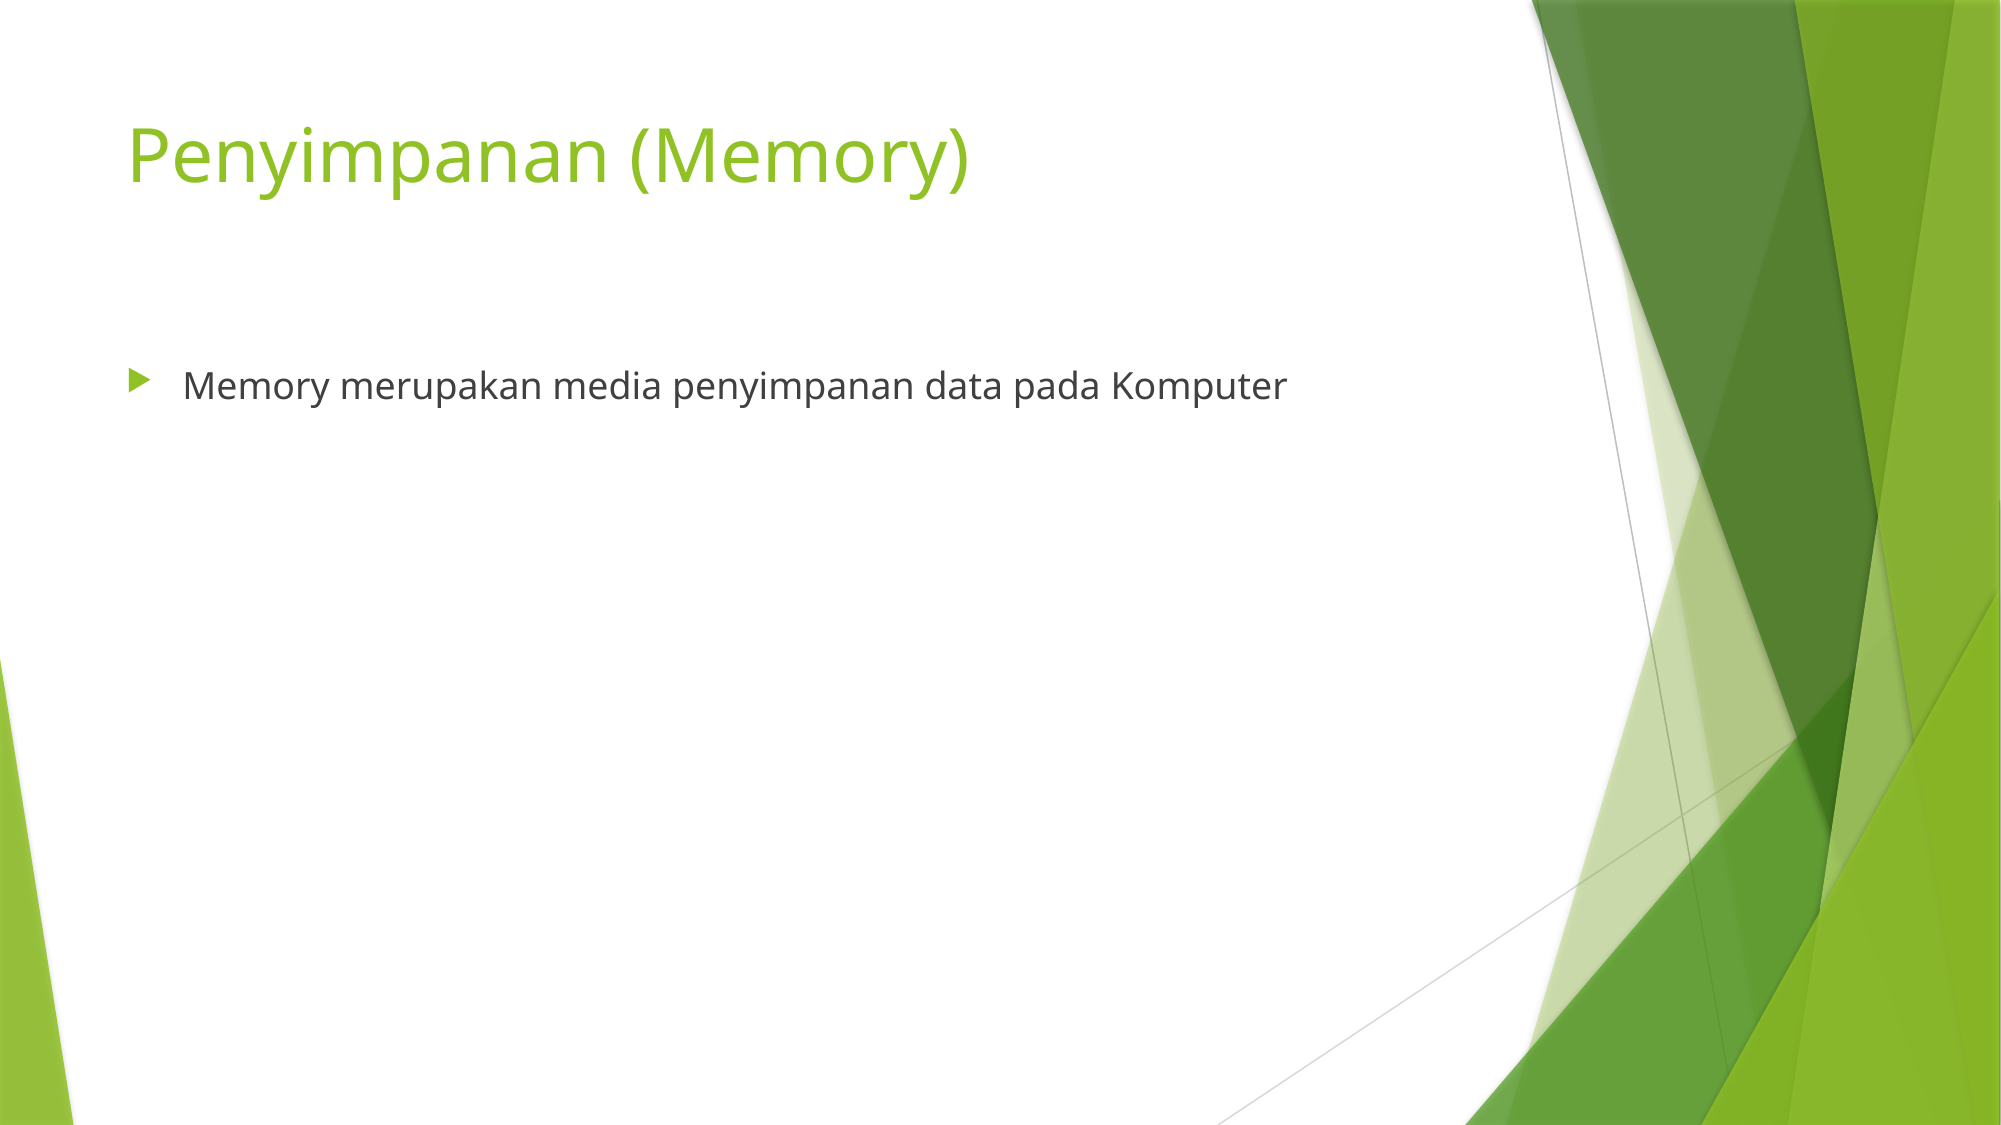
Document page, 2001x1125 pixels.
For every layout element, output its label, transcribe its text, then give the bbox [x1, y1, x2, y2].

list Memory merupakan media penyimpanan data pada Komputer [111, 354, 1522, 992]
title Penyimpanan (Memory) [111, 99, 1522, 317]
